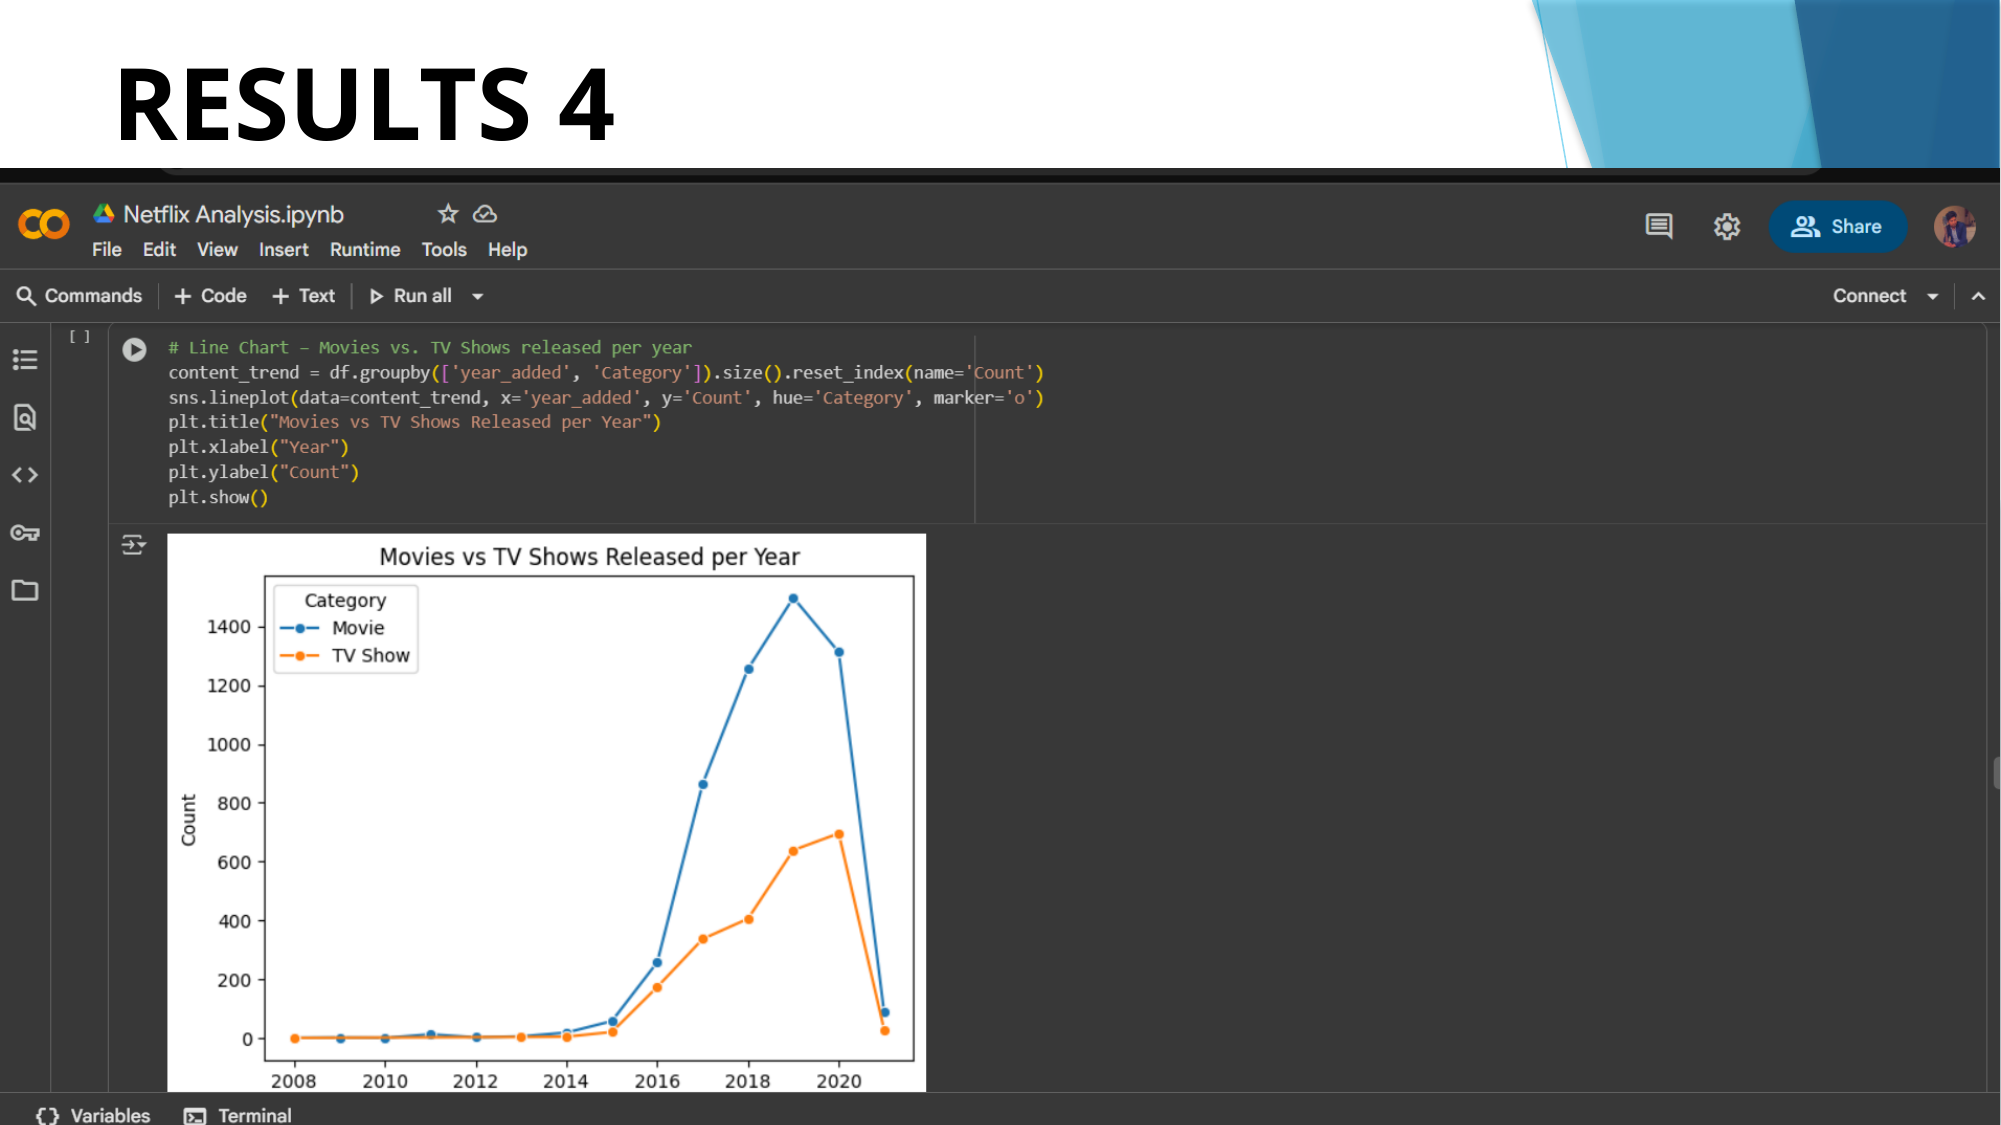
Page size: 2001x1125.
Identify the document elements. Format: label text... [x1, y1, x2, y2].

picture [0, 168, 2000, 1125]
title RESULTS 4 [97, 32, 799, 165]
